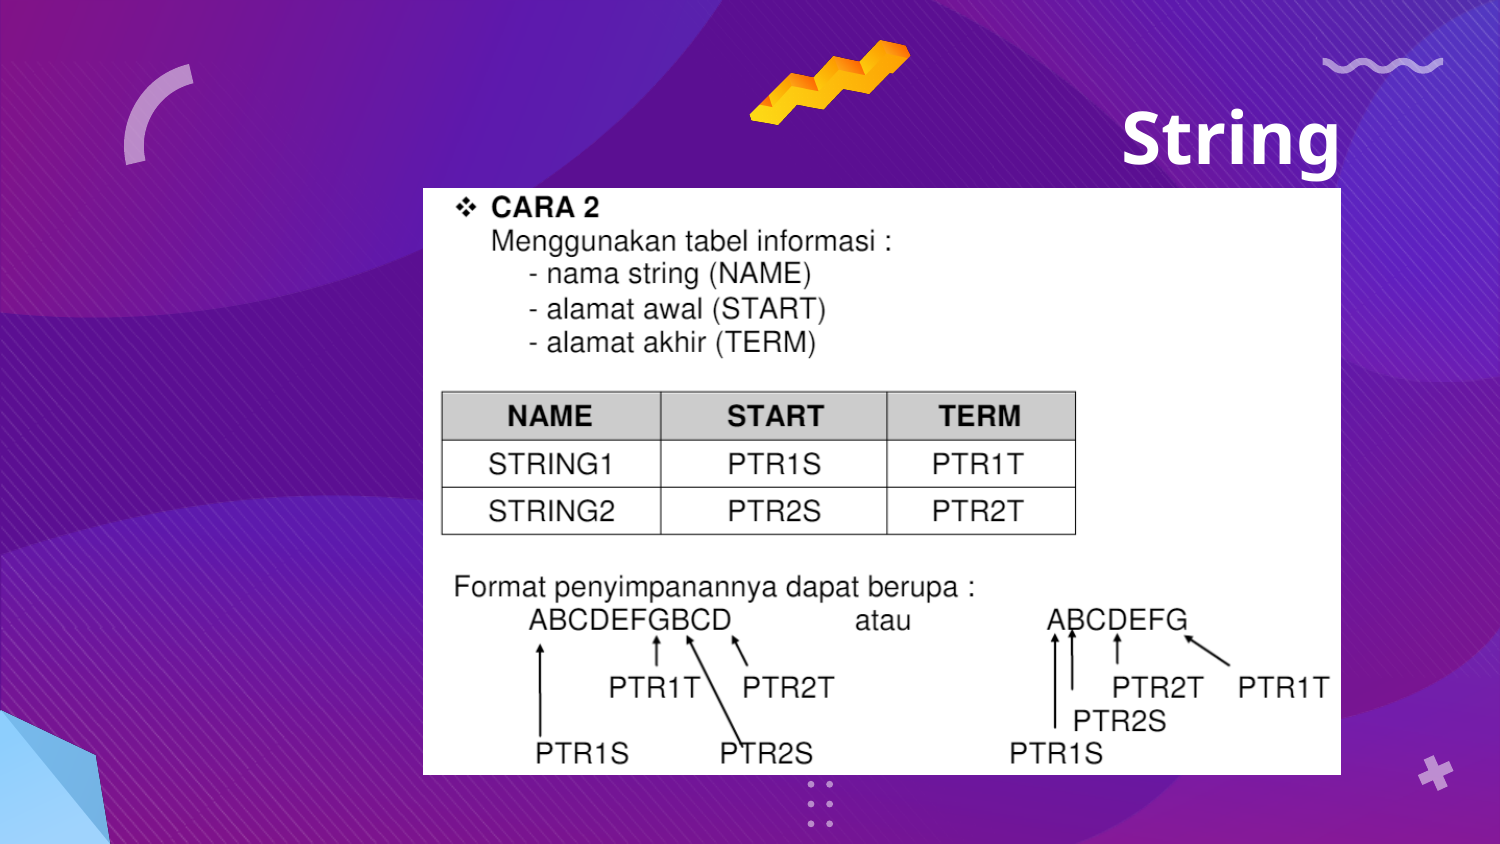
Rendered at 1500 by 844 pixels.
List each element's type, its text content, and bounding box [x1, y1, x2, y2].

text_box [124, 63, 194, 166]
title String [928, 111, 1358, 194]
picture [0, 0, 1500, 844]
